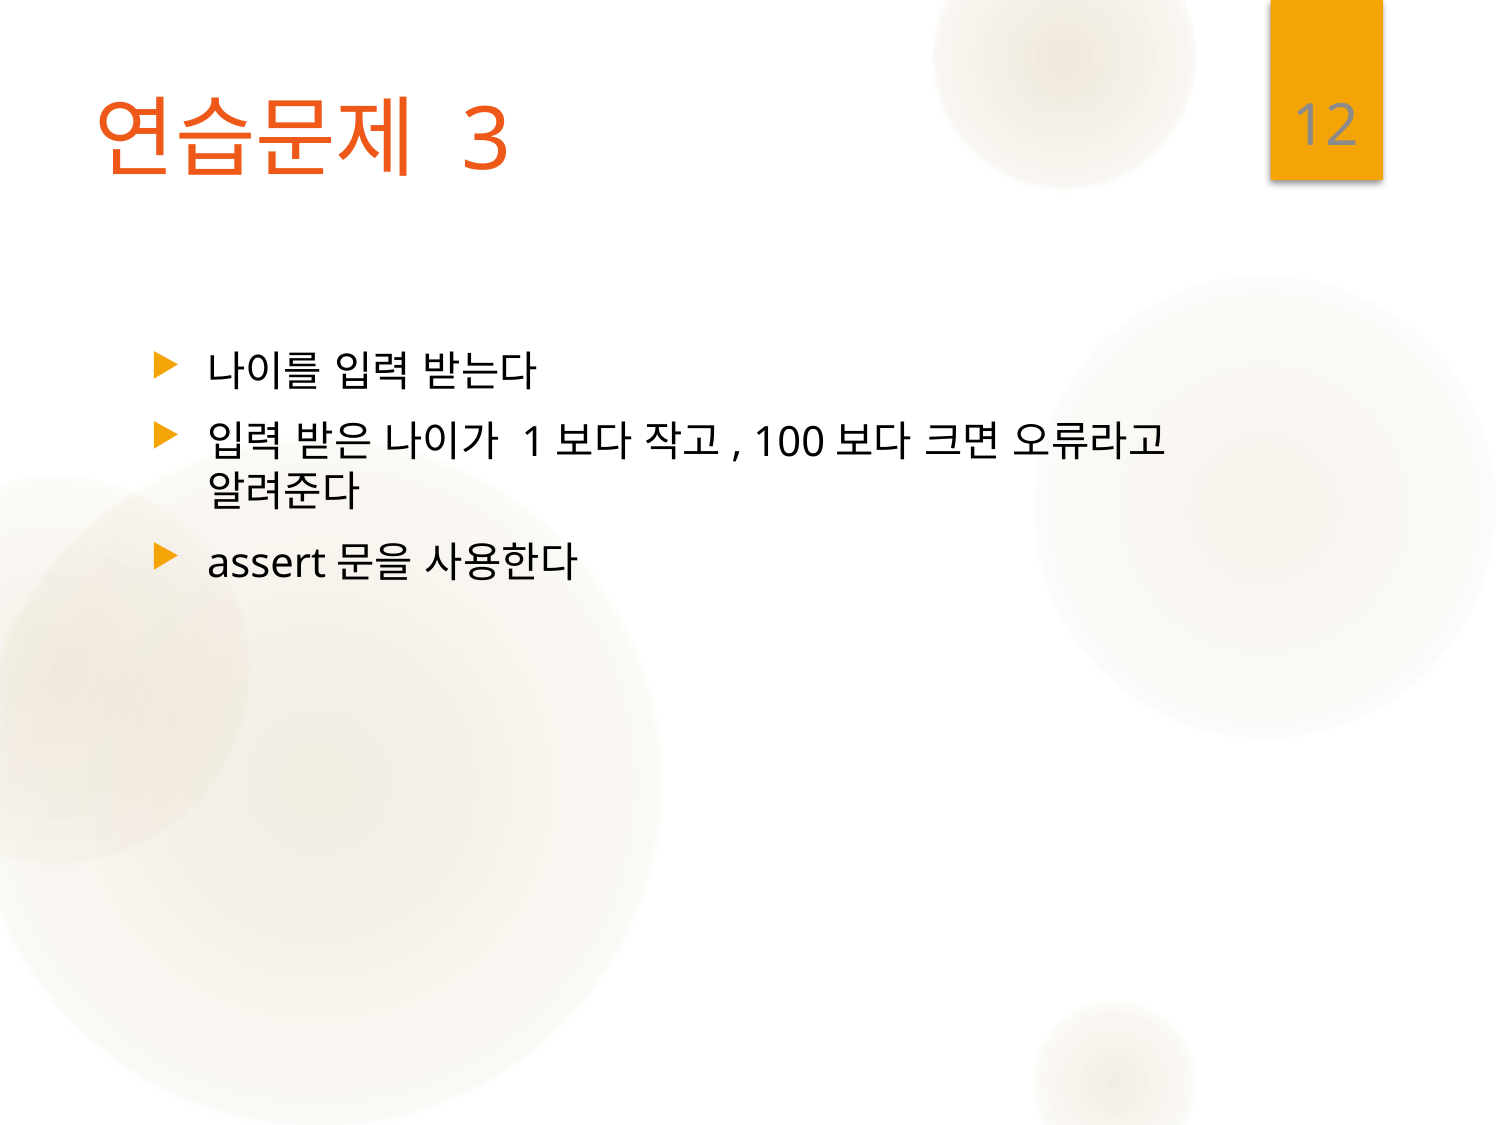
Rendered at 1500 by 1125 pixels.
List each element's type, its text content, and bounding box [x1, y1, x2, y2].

list 나이를 입력 받는다 입력 받은 나이가 1보다 작고, 100보다 크면 오류라고 알려준다 assert문을 사용한다 [135, 336, 1237, 1025]
slide_number 12 [1273, 48, 1378, 175]
title 연습문제 3 [79, 74, 1237, 304]
